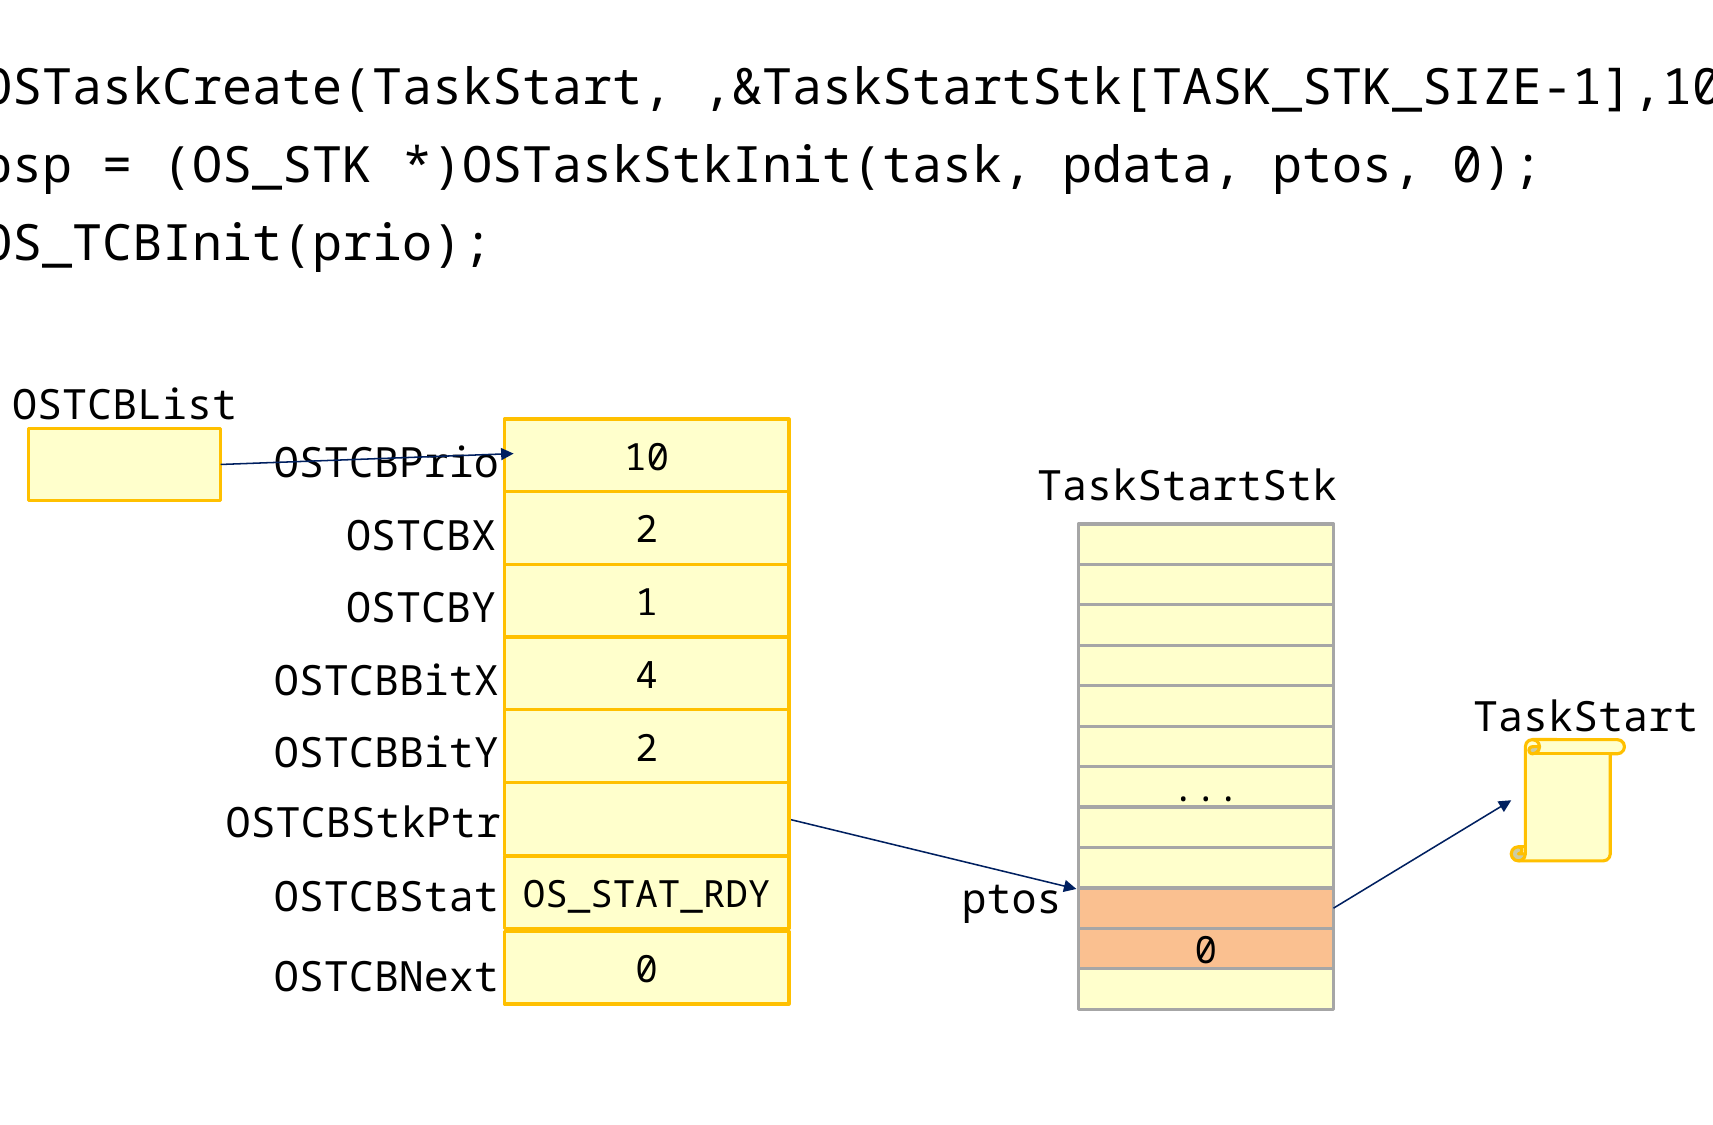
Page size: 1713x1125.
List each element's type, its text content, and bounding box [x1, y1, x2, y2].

text_box 10 [514, 417, 791, 490]
text_box [26, 435, 223, 503]
text_box OSTCBPrio [259, 454, 514, 494]
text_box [1333, 800, 1526, 909]
text_box [1076, 522, 1336, 562]
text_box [788, 819, 1074, 887]
text_box OSTCBX [331, 486, 511, 558]
text_box [1077, 886, 1336, 926]
text_box 4 [514, 635, 791, 708]
text_box 0 [1076, 926, 1336, 967]
text_box TaskStartStk [1022, 436, 1352, 517]
text_box OS_STAT_RDY [502, 854, 791, 931]
text_box OSTCBList [0, 355, 252, 435]
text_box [220, 451, 506, 465]
text_box ptos [946, 889, 1077, 929]
text_box OSTCBNext [259, 927, 514, 1007]
text_box 1 [511, 562, 791, 635]
text_box ... [1076, 765, 1336, 805]
text_box [1076, 967, 1336, 1011]
text_box OSTCBY [331, 558, 511, 631]
text_box OSTCBBitX [259, 631, 514, 702]
text_box OSTaskCreate(TaskStart, ,&TaskStartStk[TASK_STK_SIZE-1],10); psp = (OS_STK *)OSTaskStkInit(task, pdata, ptos, 0); OS_TCBInit(prio); [0, 29, 1713, 278]
text_box 2 [514, 708, 791, 781]
text_box [1076, 684, 1336, 724]
text_box OSTCBBitY [259, 702, 514, 773]
text_box [1078, 845, 1328, 886]
text_box TaskStart [1458, 667, 1713, 748]
text_box 0 [514, 931, 791, 1006]
text_box [516, 781, 791, 854]
text_box [1076, 603, 1336, 643]
text_box [1076, 805, 1329, 845]
text_box OSTCBPrio [259, 413, 514, 453]
text_box [1076, 562, 1336, 603]
text_box 2 [511, 490, 791, 562]
text_box [1523, 748, 1627, 864]
text_box OSTCBStkPtr [210, 773, 516, 854]
text_box [1076, 643, 1336, 684]
text_box OSTCBStat [259, 847, 514, 927]
text_box [1076, 724, 1336, 765]
